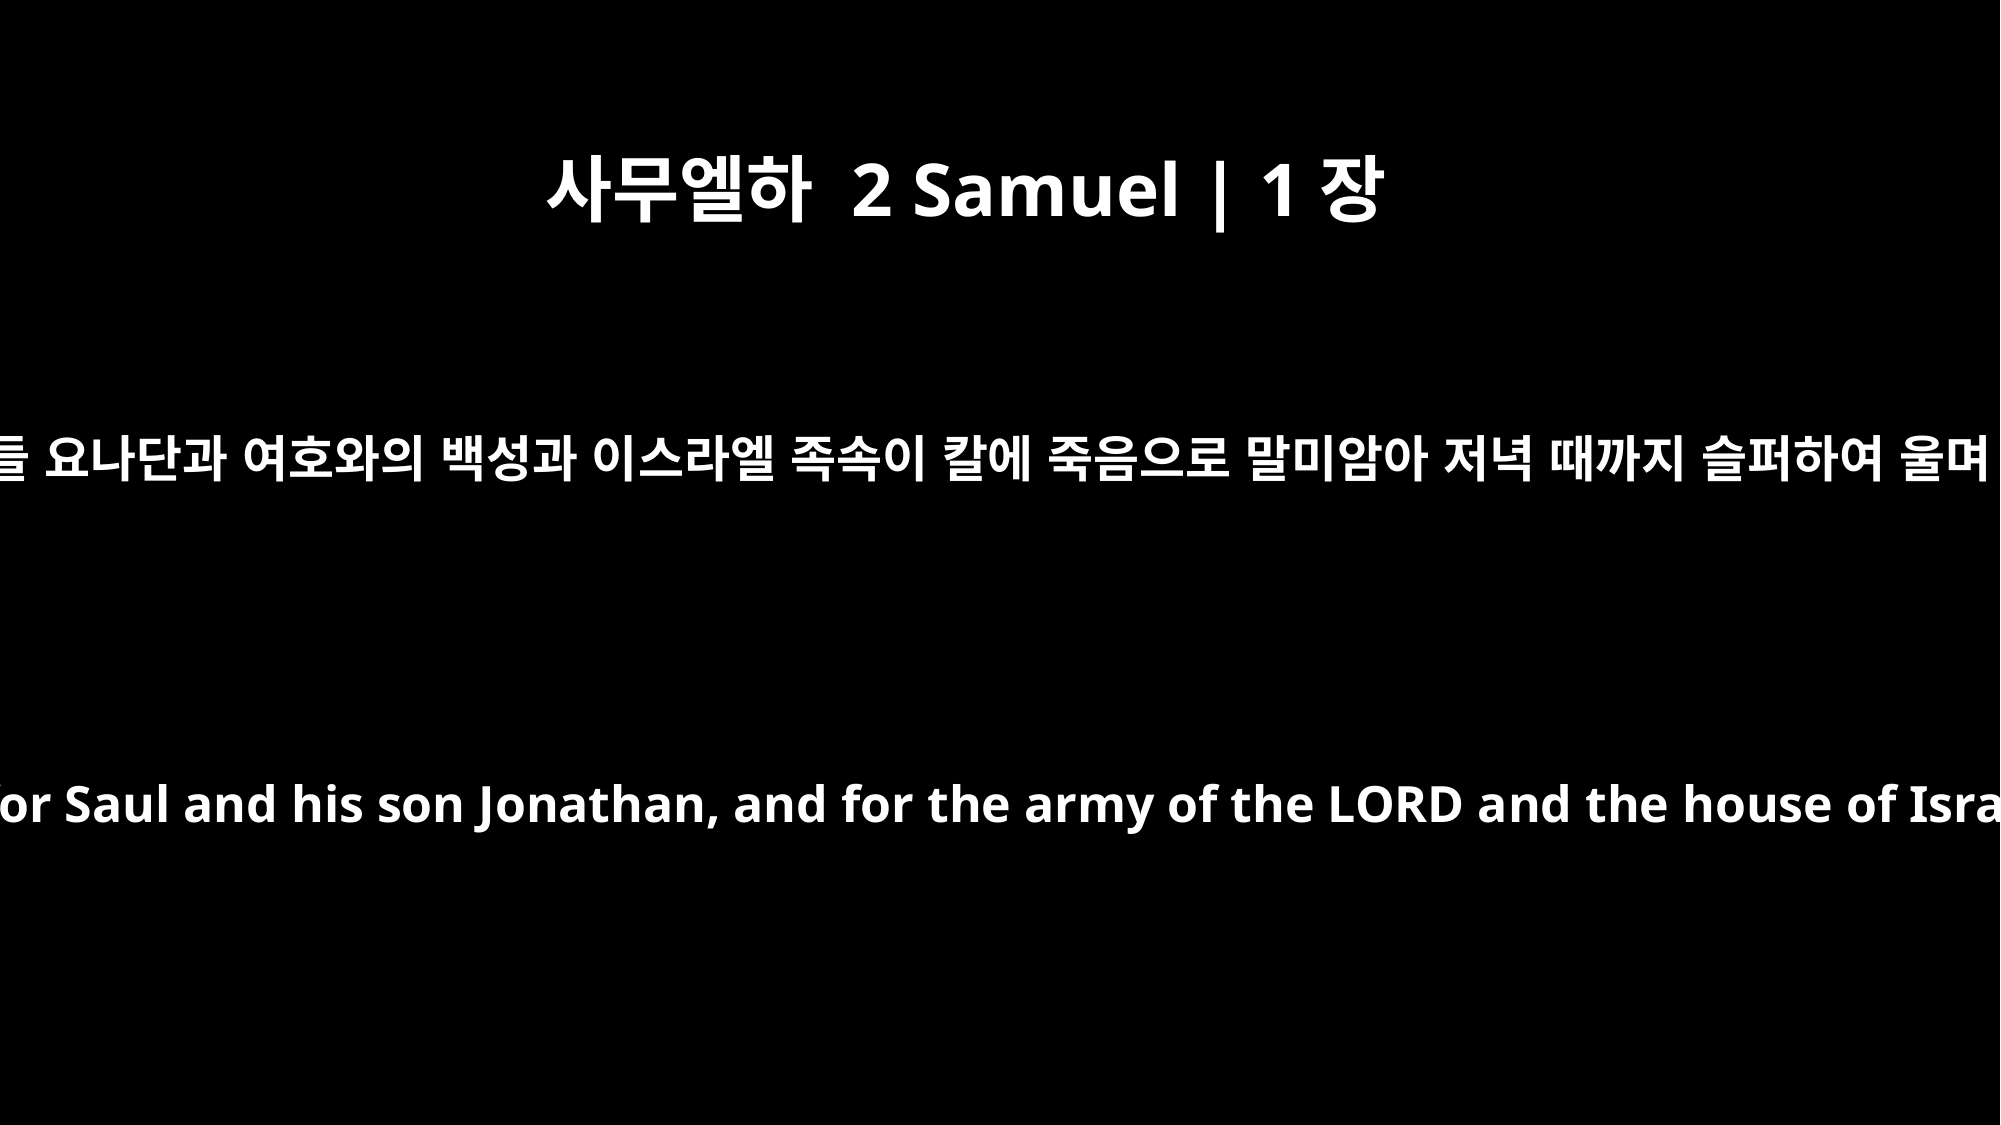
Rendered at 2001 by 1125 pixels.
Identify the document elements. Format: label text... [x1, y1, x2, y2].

text_box 사무엘하 2 Samuel | 1장 [530, 136, 1402, 239]
text_box 12 사울과 그의 아들 요나단과 여호와의 백성과 이스라엘 족속이 칼에 죽음으로 말미암아 저녁 때까지 슬퍼하여 울며 금식하니라 [0, 359, 2000, 495]
text_box They mourned and wept and fasted till evening for Saul and his son Jonathan, and for the army of the LORD and the house of Israel, because they had fallen by the sword. [0, 764, 2000, 840]
